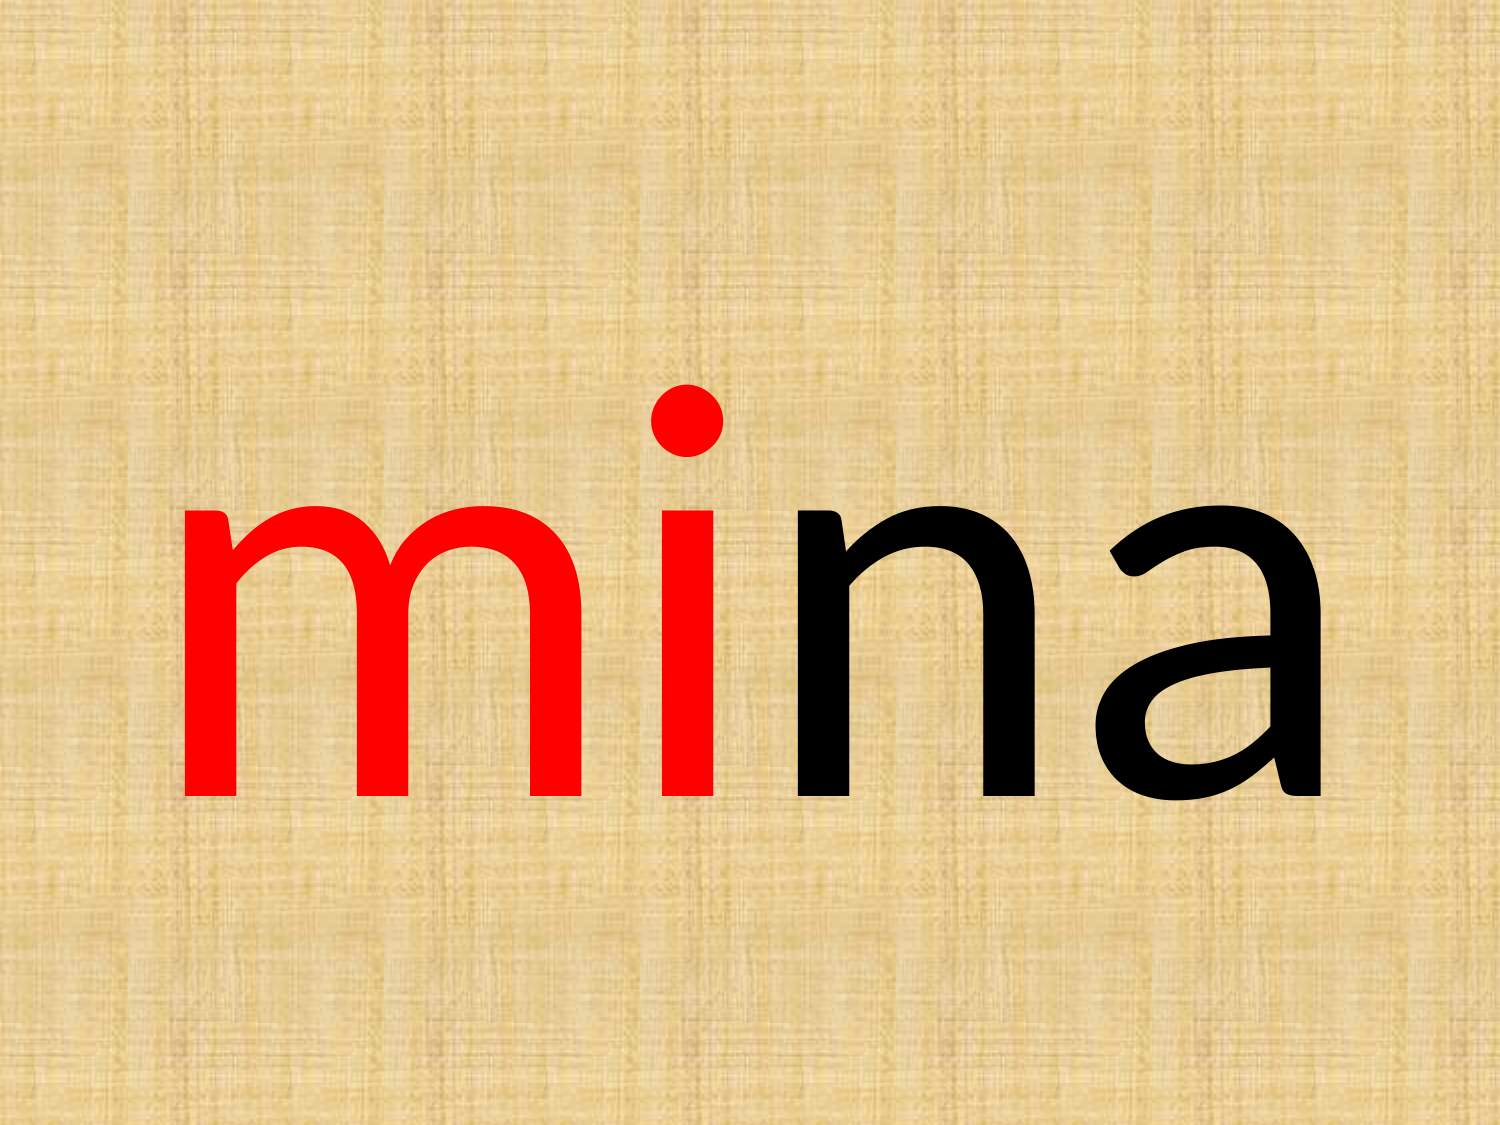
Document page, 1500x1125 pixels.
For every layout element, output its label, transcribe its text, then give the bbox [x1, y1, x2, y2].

title mina [75, 45, 1425, 1071]
picture [0, 0, 1500, 1125]
